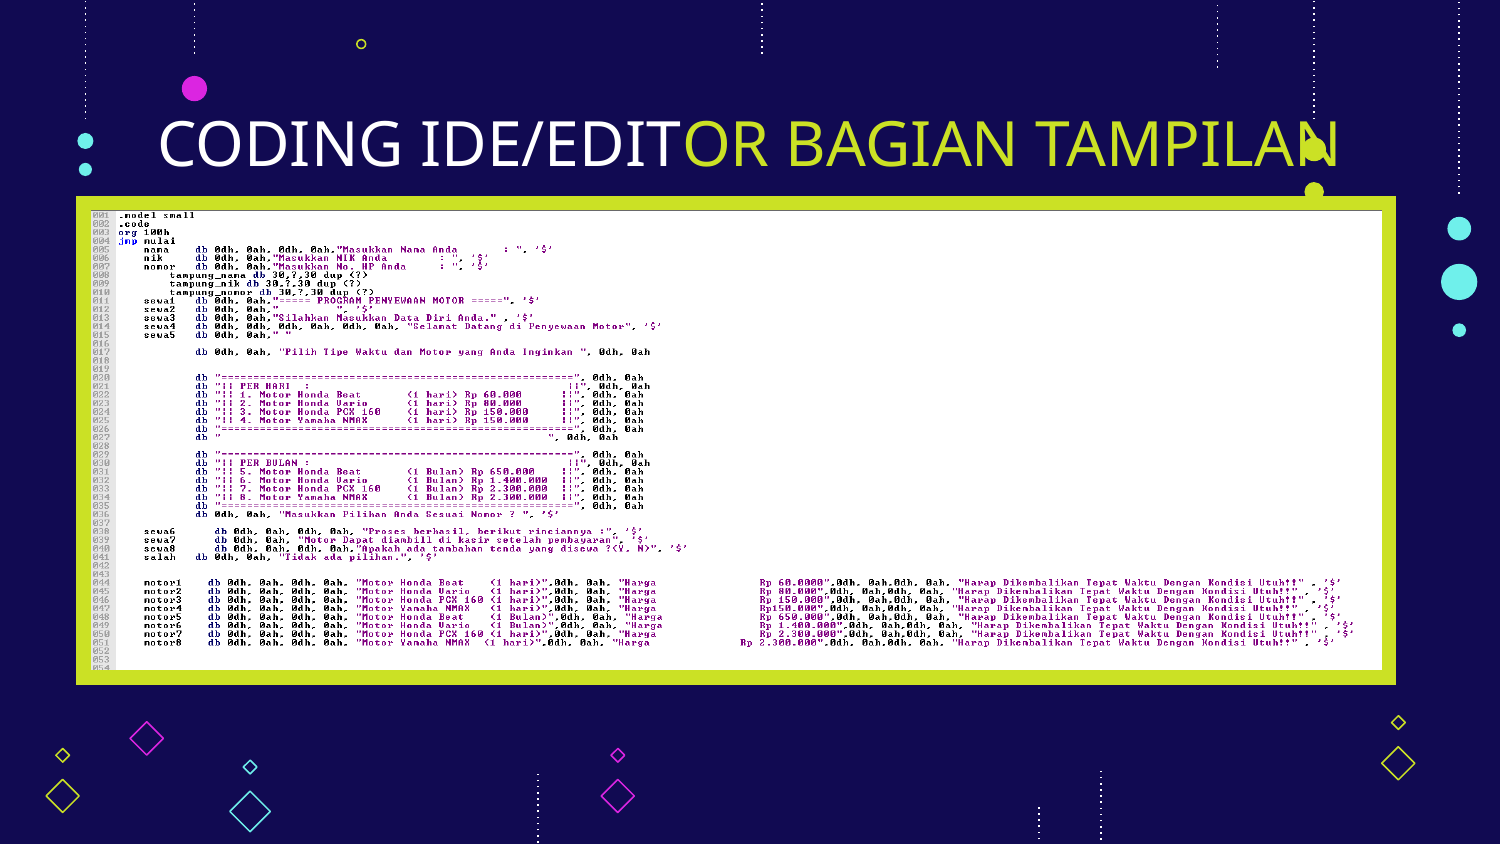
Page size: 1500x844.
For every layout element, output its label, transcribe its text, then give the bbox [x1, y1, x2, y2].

text_box [130, 721, 164, 756]
title CODING IDE/EDITOR BAGIAN TAMPILAN [90, 88, 1410, 167]
text_box [1302, 137, 1327, 162]
picture [90, 209, 1383, 671]
text_box [1304, 182, 1324, 196]
